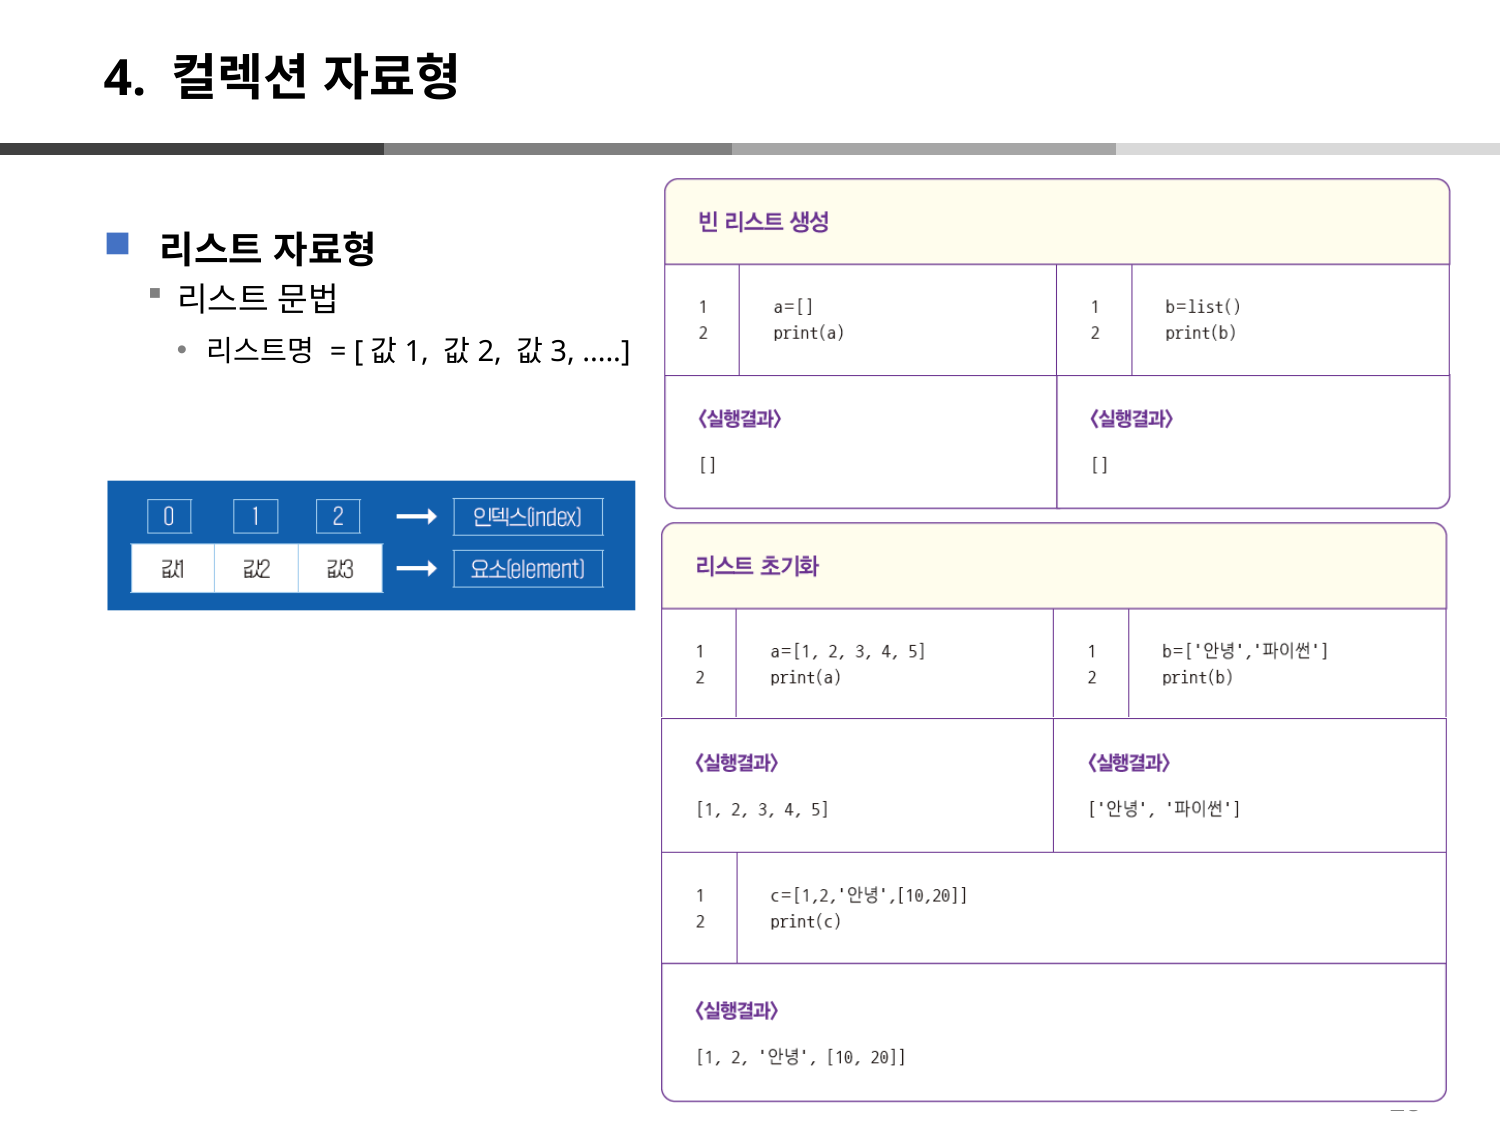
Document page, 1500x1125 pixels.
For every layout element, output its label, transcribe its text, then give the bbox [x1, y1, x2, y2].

list 리스트 자료형 리스트 문법 리스트명 = [값1, 값2, 값3, .....] [88, 196, 650, 1083]
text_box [655, 515, 1460, 1110]
title 4. 컬렉션 자료형 [88, 30, 1211, 121]
picture [655, 171, 1456, 515]
picture [100, 471, 645, 620]
